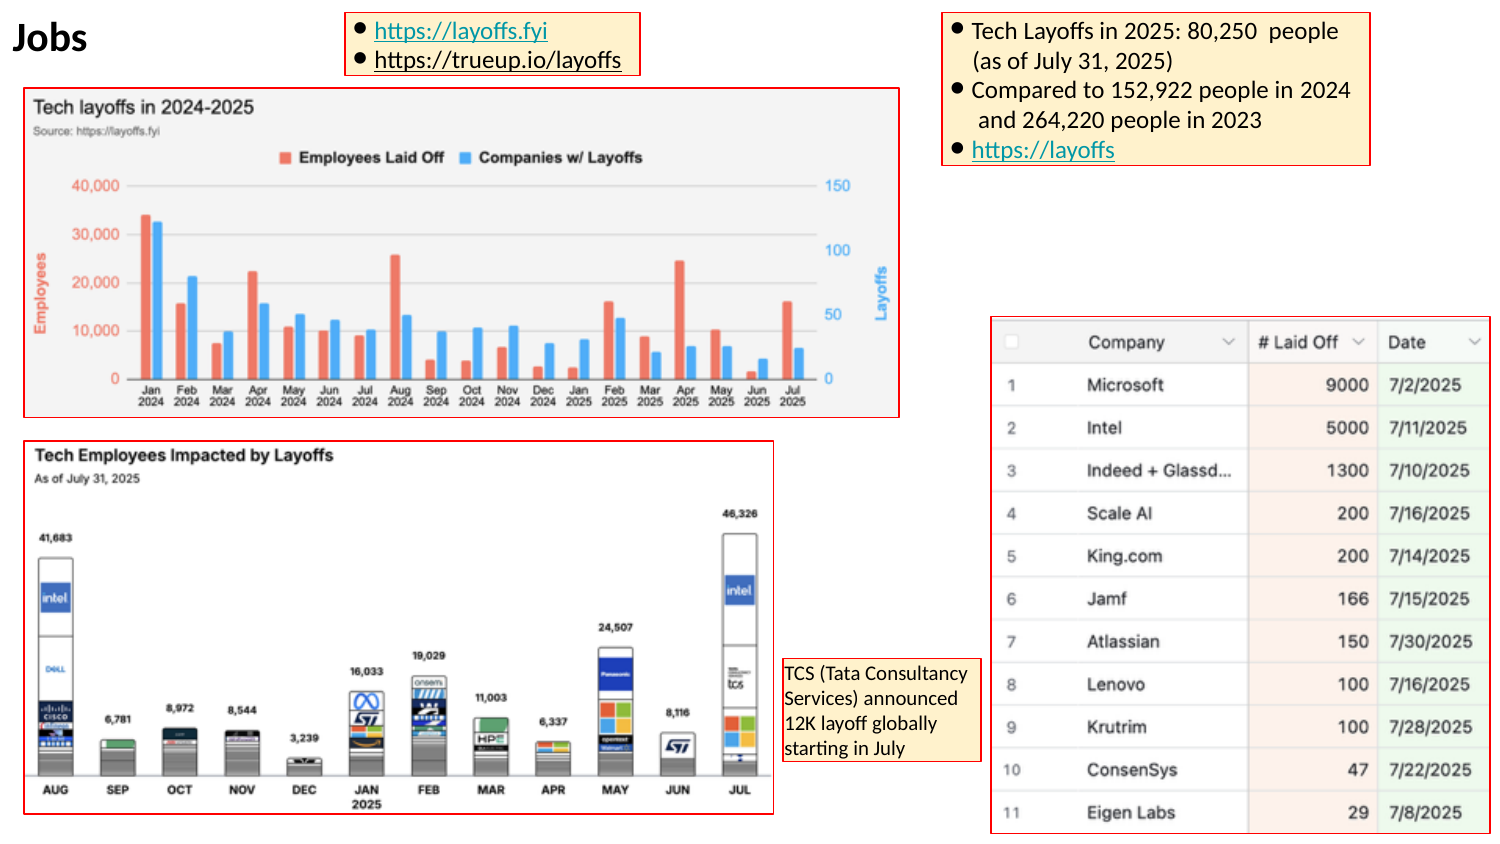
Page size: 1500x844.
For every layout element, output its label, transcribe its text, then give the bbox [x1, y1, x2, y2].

text_box Tech Layoffs in 2025: 80,250 people (as of July 31, 2025) Compared to 152,922 people in 2024 and 264,220 people in 2023 https://layoffs [942, 12, 1370, 166]
picture [24, 441, 773, 814]
picture [991, 317, 1490, 833]
text_box Jobs [10, 8, 533, 62]
text_box TCS (Tata Consultancy Services) announced 12K layoff globally starting in July [782, 658, 982, 762]
picture [24, 88, 899, 417]
text_box https://layoffs.fyi https://trueup.io/layoffs [344, 12, 641, 76]
